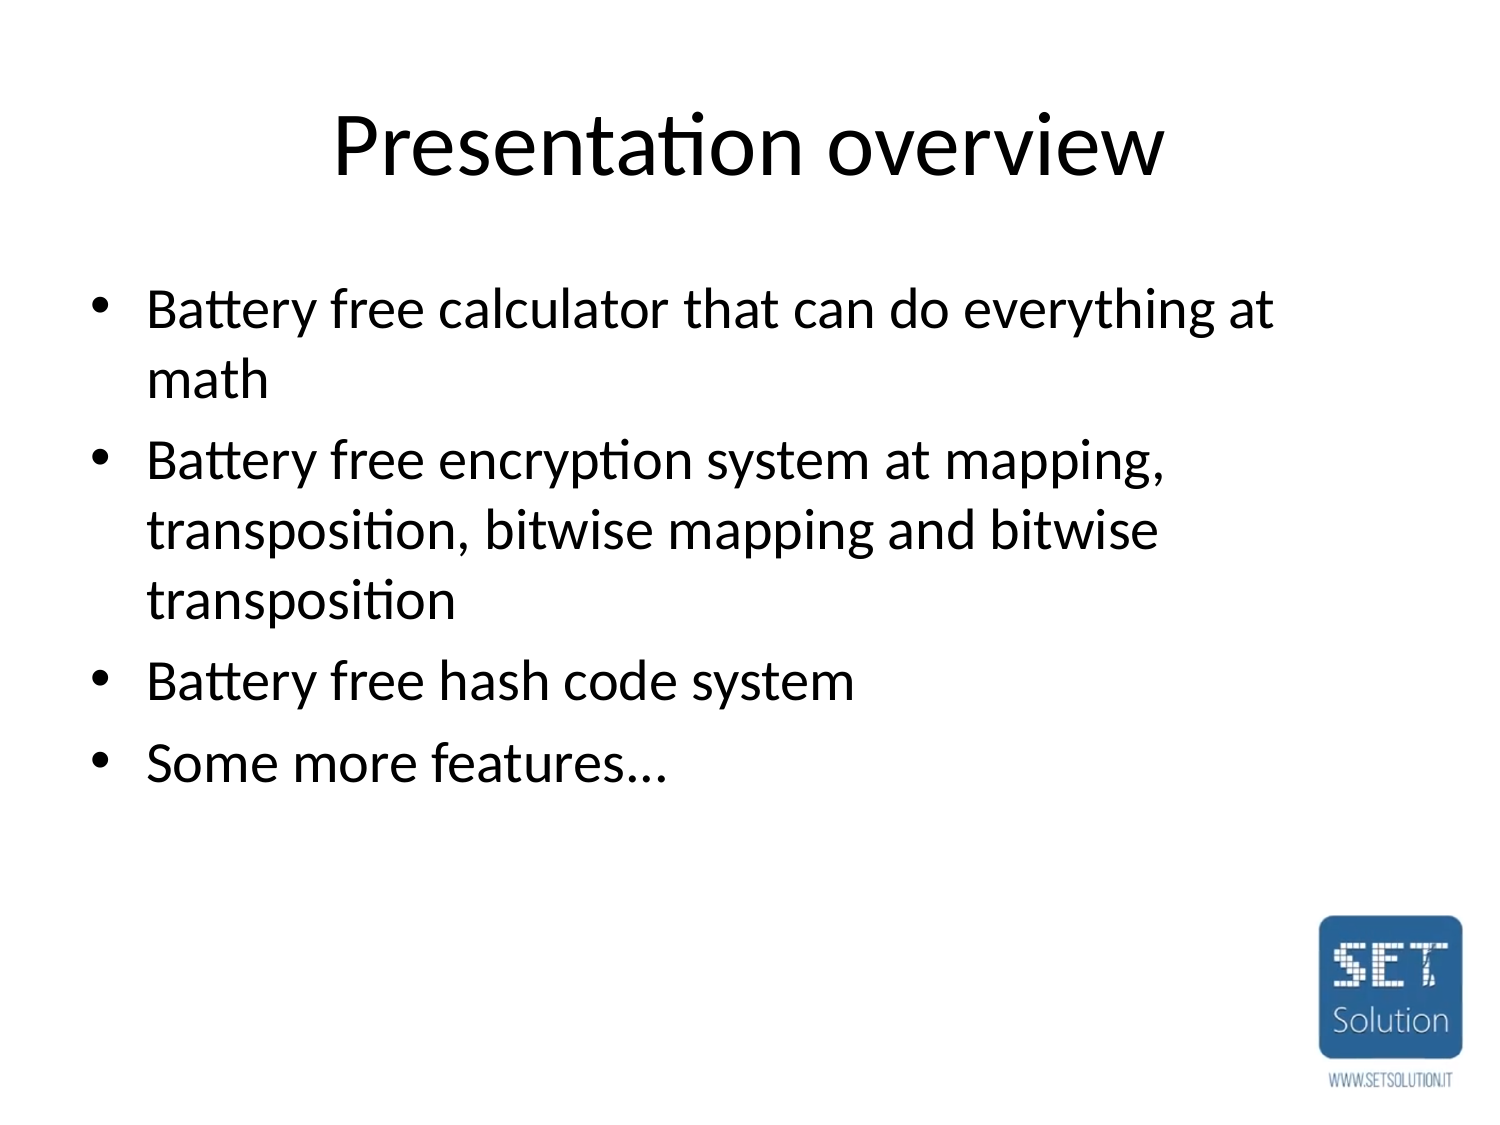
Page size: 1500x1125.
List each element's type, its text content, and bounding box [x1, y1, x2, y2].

list Battery free calculator that can do everything at math Battery free encryption system at mapping, transposition, bitwise mapping and bitwise transposition Battery free hash code system Some more features... [75, 262, 1425, 1005]
title Presentation overview [75, 45, 1425, 233]
picture [1314, 902, 1468, 1091]
